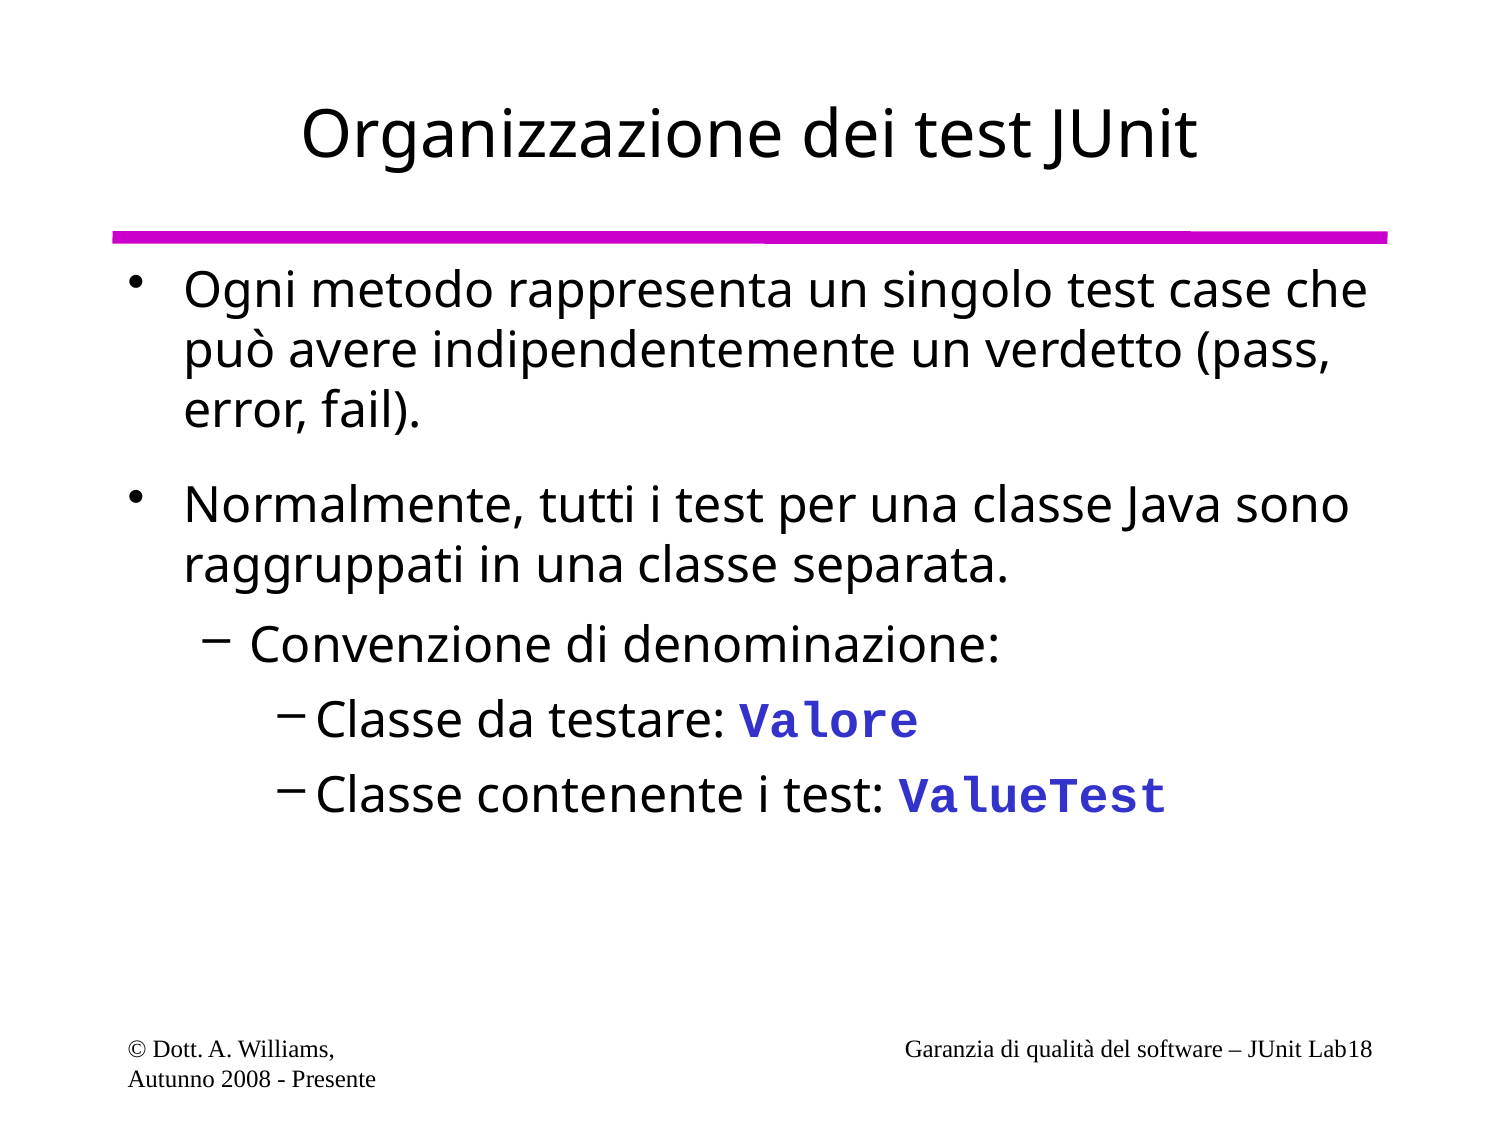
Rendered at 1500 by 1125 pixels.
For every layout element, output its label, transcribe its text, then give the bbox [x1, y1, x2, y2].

slide_number © Dott. A. Williams, Autunno 2008 - Presente [112, 1025, 526, 1100]
list Ogni metodo rappresenta un singolo test case che può avere indipendentemente un verdetto (pass, error, fail). Normalmente, tutti i test per una classe Java sono raggruppati in una classe separata. Convenzione di denominazione: Classe da testare: Valore Classe contenente i test: ValueTest [112, 249, 1388, 1000]
slide_number Garanzia di qualità del software – JUnit Lab18 [879, 1025, 1388, 1100]
title Organizzazione dei test JUnit [112, 37, 1388, 225]
